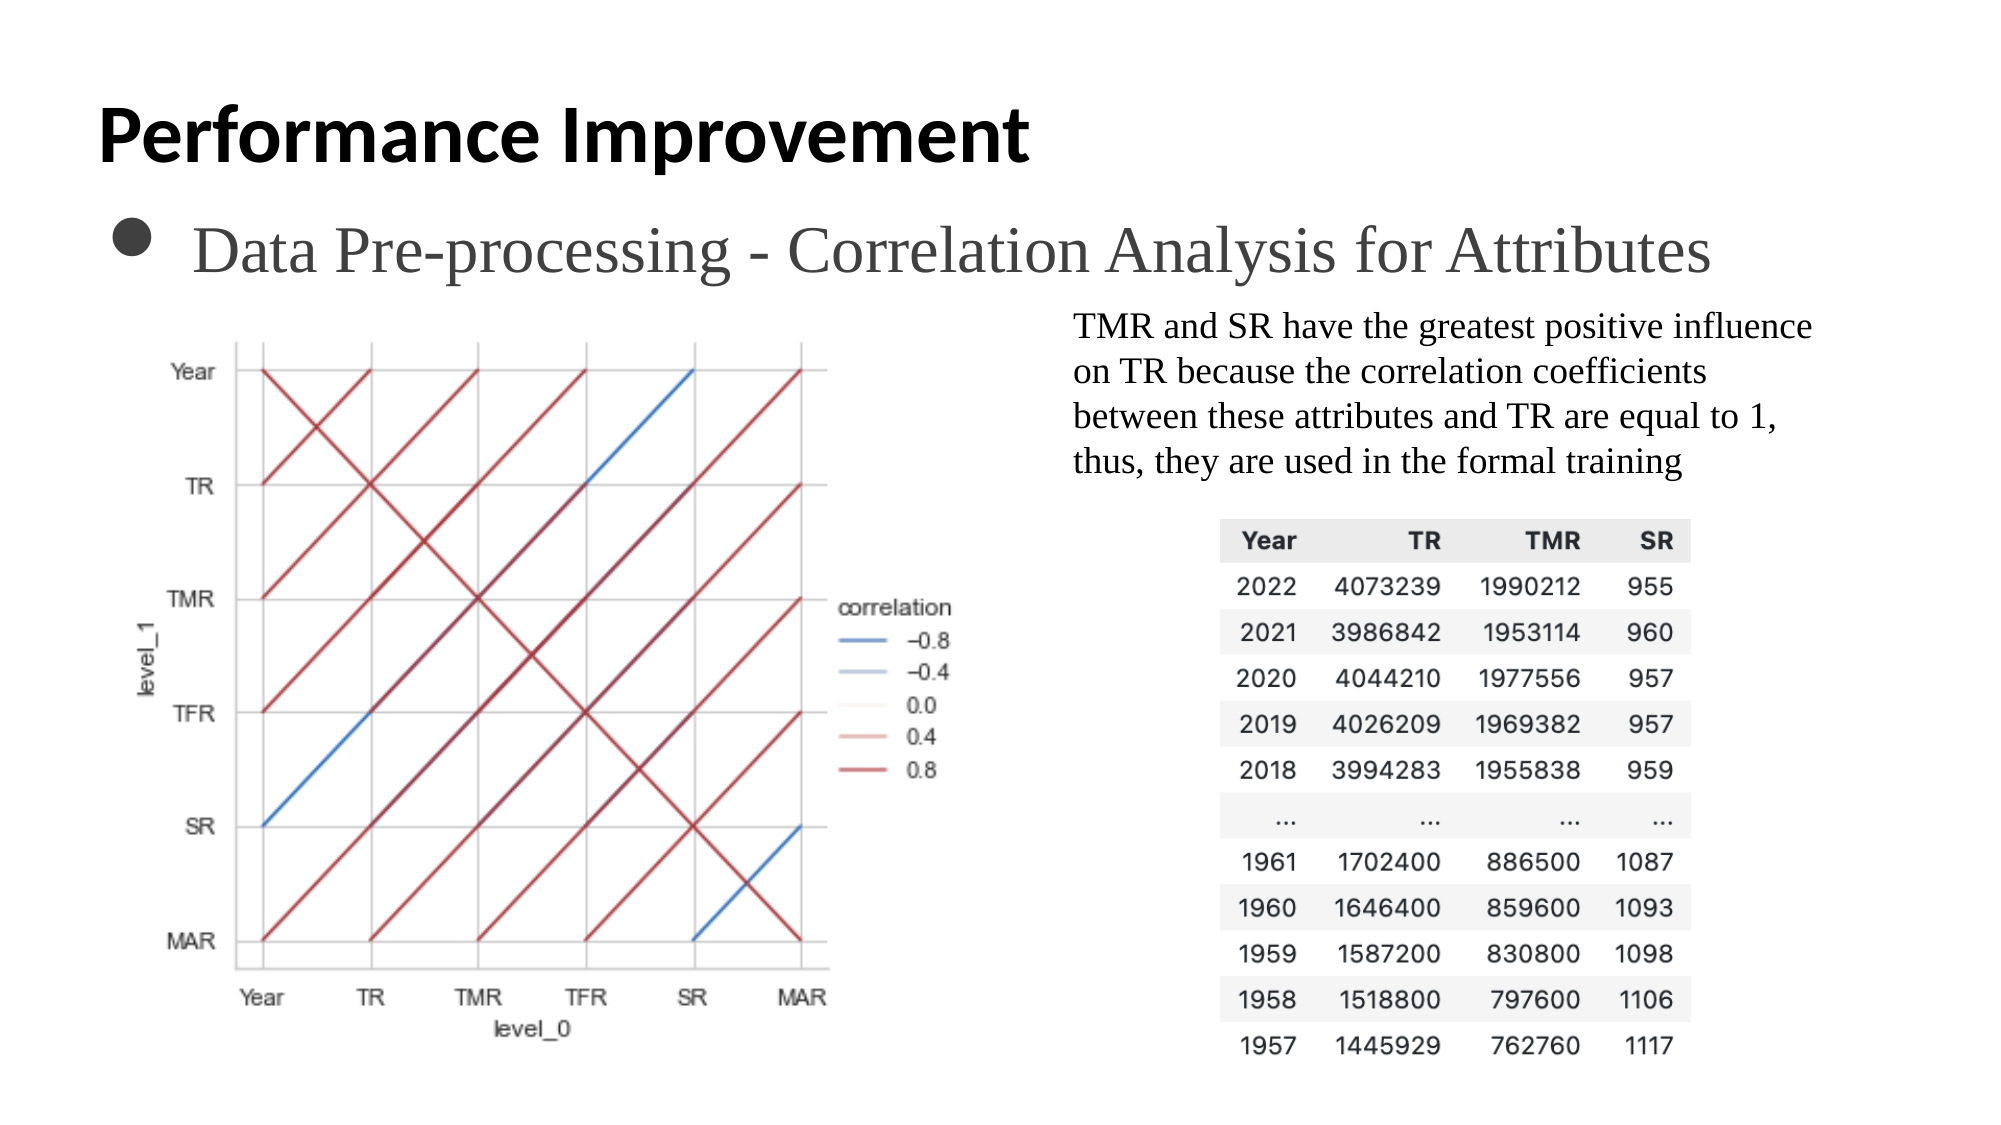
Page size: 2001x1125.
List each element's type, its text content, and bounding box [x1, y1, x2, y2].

text_box Data Pre-processing - Correlation Analysis for Attributes [92, 197, 1855, 293]
text_box Performance Improvement [83, 71, 2000, 187]
text_box TMR and SR have the greatest positive influence on TR because the correlation coefficients between these attributes and TR are equal to 1, thus, they are used in the formal training [1058, 293, 1855, 489]
picture [121, 328, 974, 1054]
picture [1220, 519, 1694, 1070]
